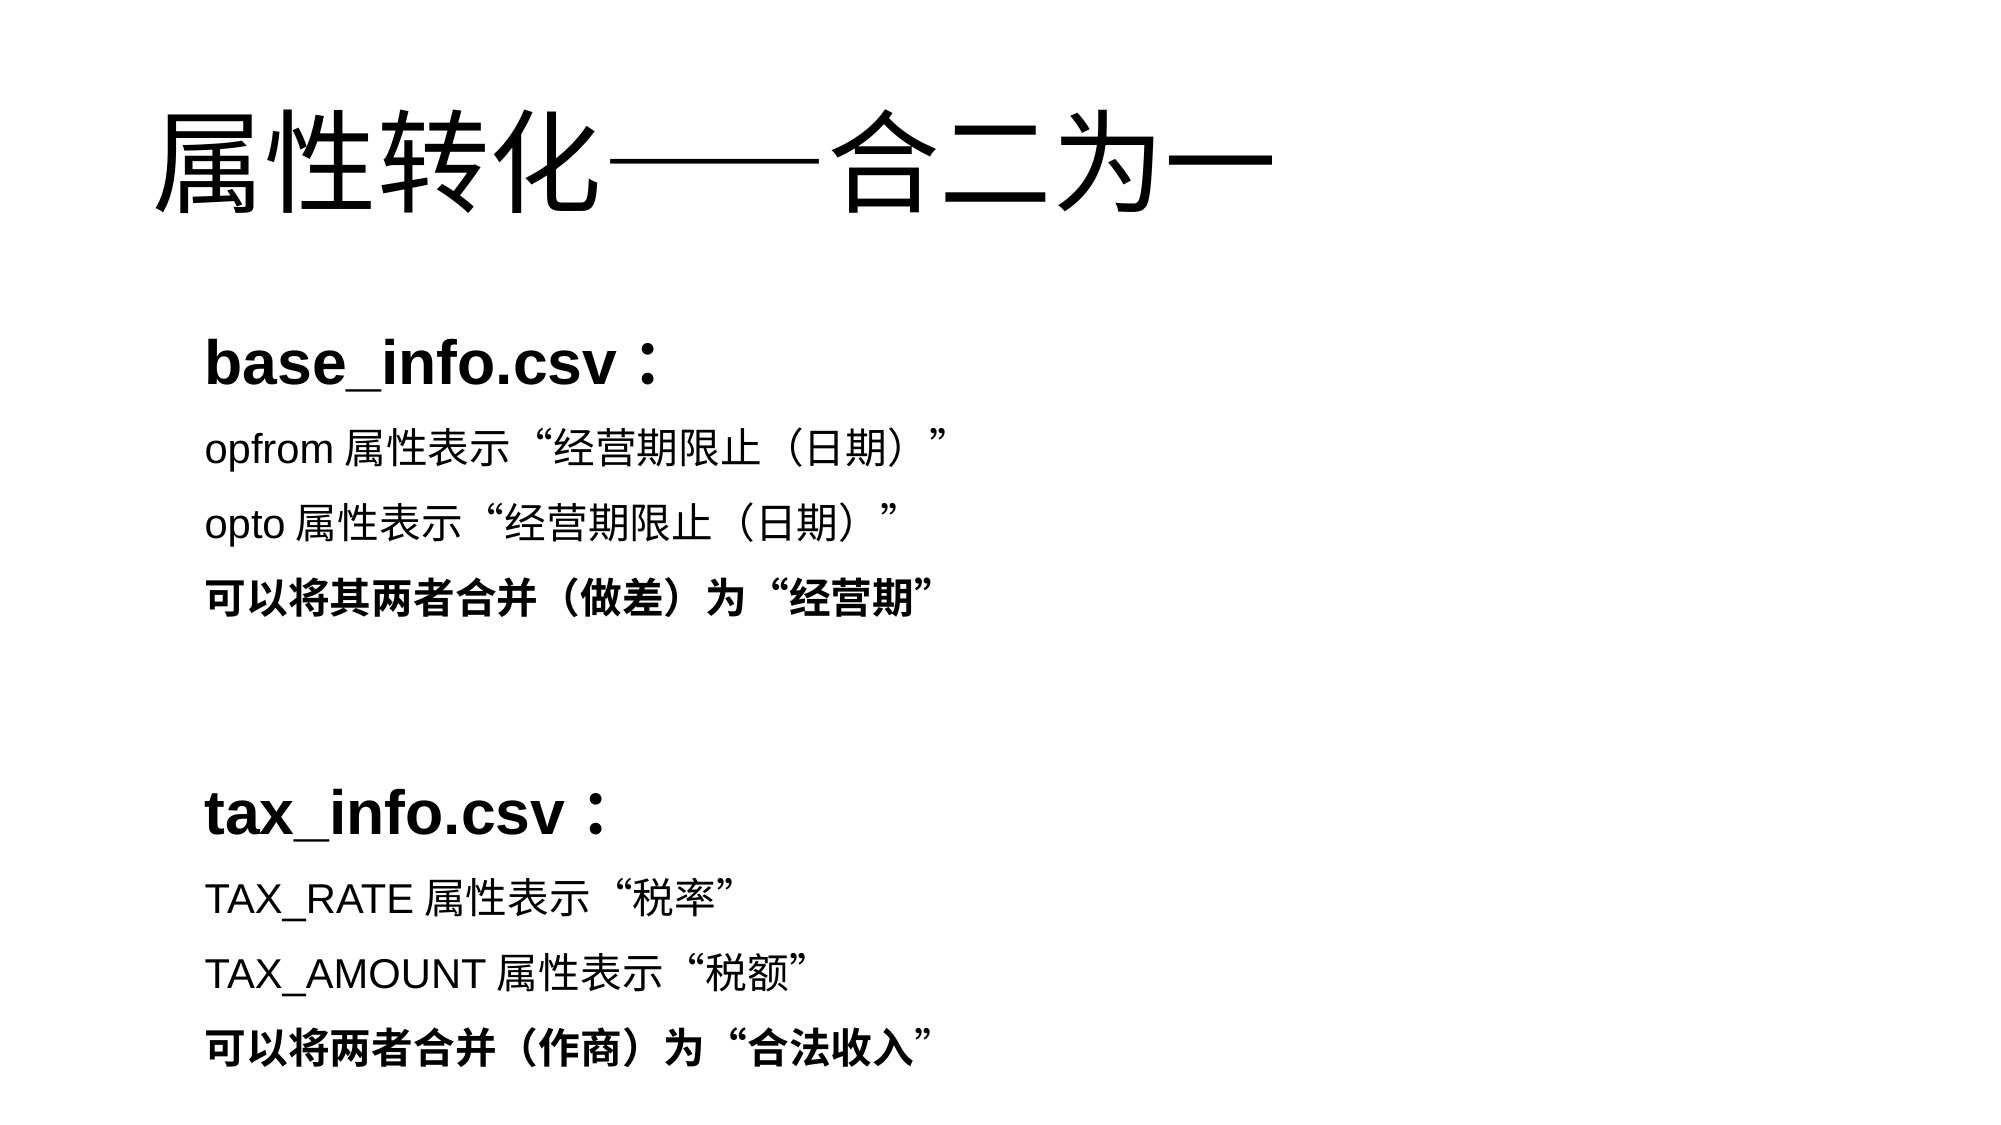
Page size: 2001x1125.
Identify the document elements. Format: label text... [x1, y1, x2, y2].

text_box base_info.csv： opfrom属性表示“经营期限止（日期）” opto属性表示“经营期限止（日期）” 可以将其两者合并（做差）为“经营期” tax_info.csv： TAX_RATE属性表示“税率” TAX_AMOUNT属性表示“税额” 可以将两者合并（作商）为“合法收入” [189, 277, 1747, 1080]
title 属性转化——合二为一 [137, 59, 1863, 278]
